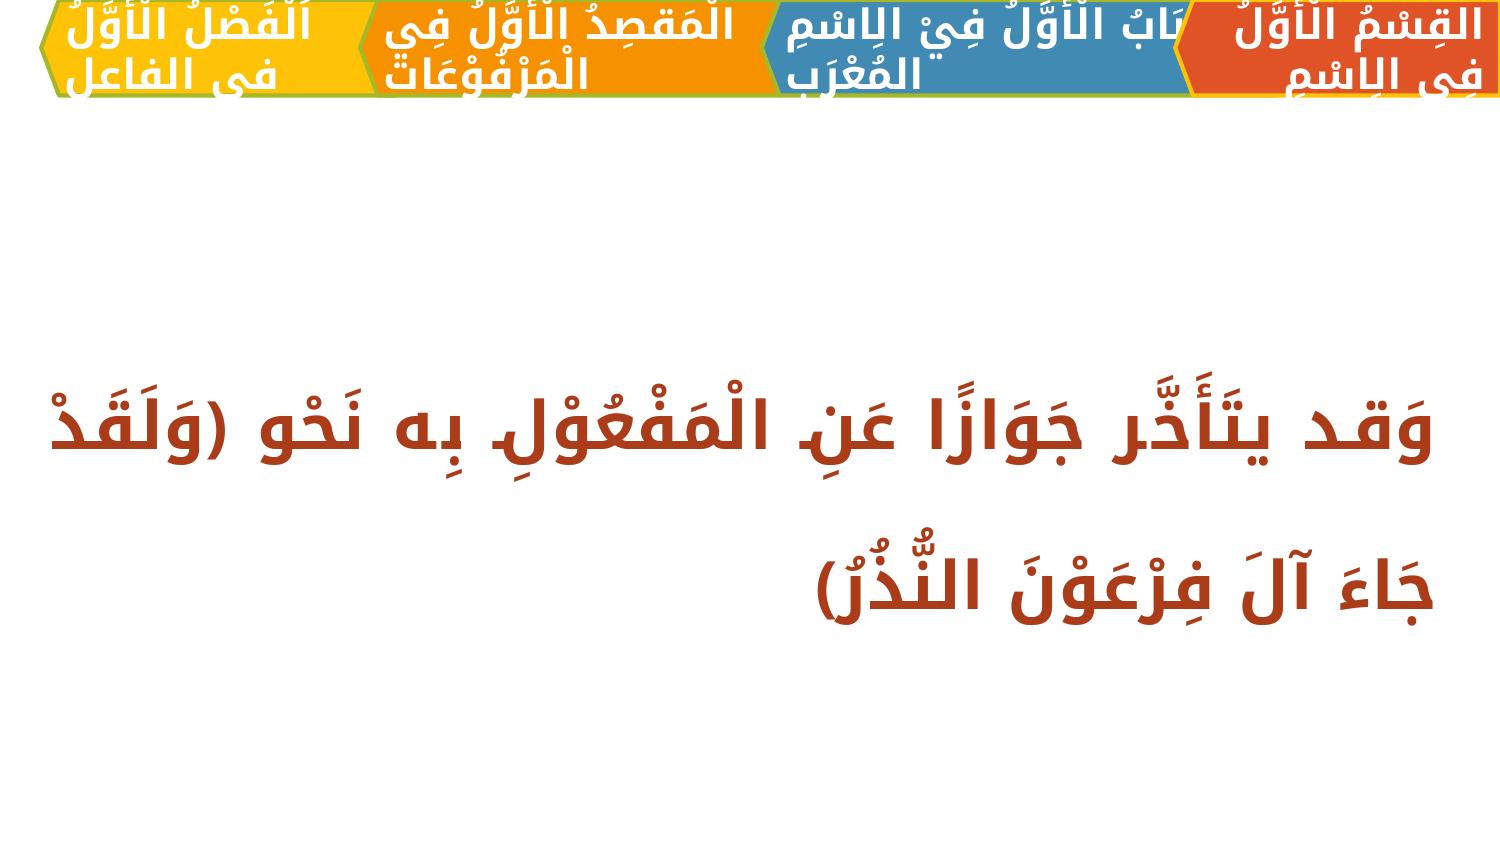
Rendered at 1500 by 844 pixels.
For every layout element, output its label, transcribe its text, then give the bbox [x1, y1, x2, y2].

text_box القِسْمُ الْأَوَّلُ فِي الِاسْمِ [1173, 0, 1500, 98]
text_box اَلْفَصْلُ الْأَوَّلُ في الفاعل [39, 0, 377, 98]
list وَقد يتَأَخَّر جَوَازًا عَنِ الْمَفْعُوْلِ بِه نَحْو ﴿وَلَقَدْ جَاءَ آلَ فِرْعَوْنَ النُّذُرُ﴾ [29, 102, 1471, 824]
text_box اَلبَابُ الْأَوَّلُ فِيْ الِاسْمِ المُعْرَبِ [759, 0, 1192, 98]
text_box الْمَقصِدُ الْأَوَّلُ فِي الْمَرْفُوْعَات [358, 0, 778, 98]
